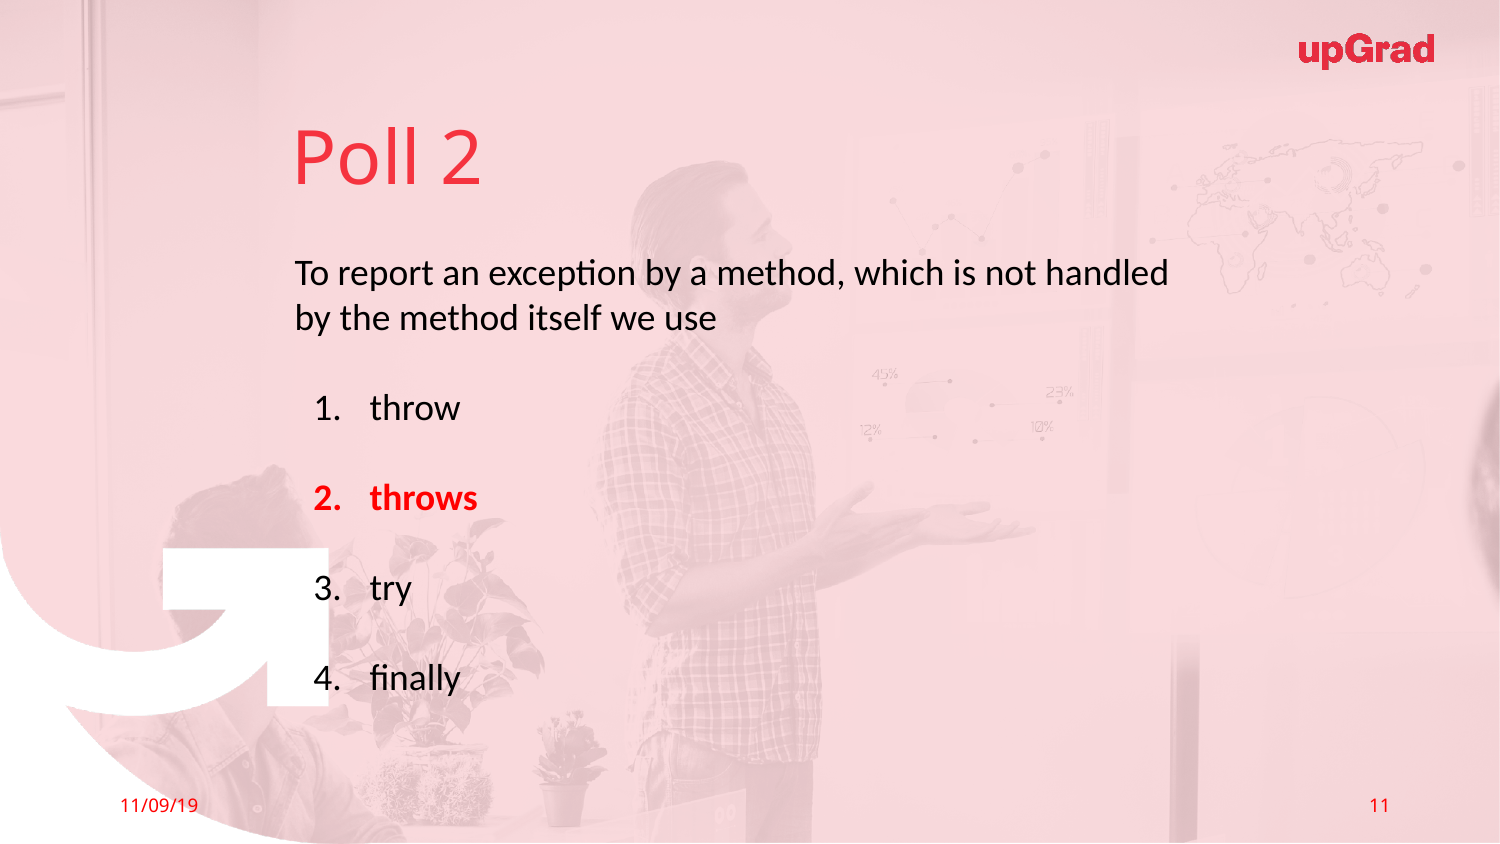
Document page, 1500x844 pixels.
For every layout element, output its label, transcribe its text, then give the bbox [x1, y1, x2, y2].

text_box 11/09/19 [104, 782, 443, 827]
picture [1299, 33, 1434, 70]
text_box To report an exception by a method, which is not handled by the method itself we use throw throws try finally [279, 240, 1220, 756]
text_box [0, 0, 1500, 844]
text_box Poll 2 [280, 52, 1182, 240]
text_box 11 [1068, 782, 1406, 828]
